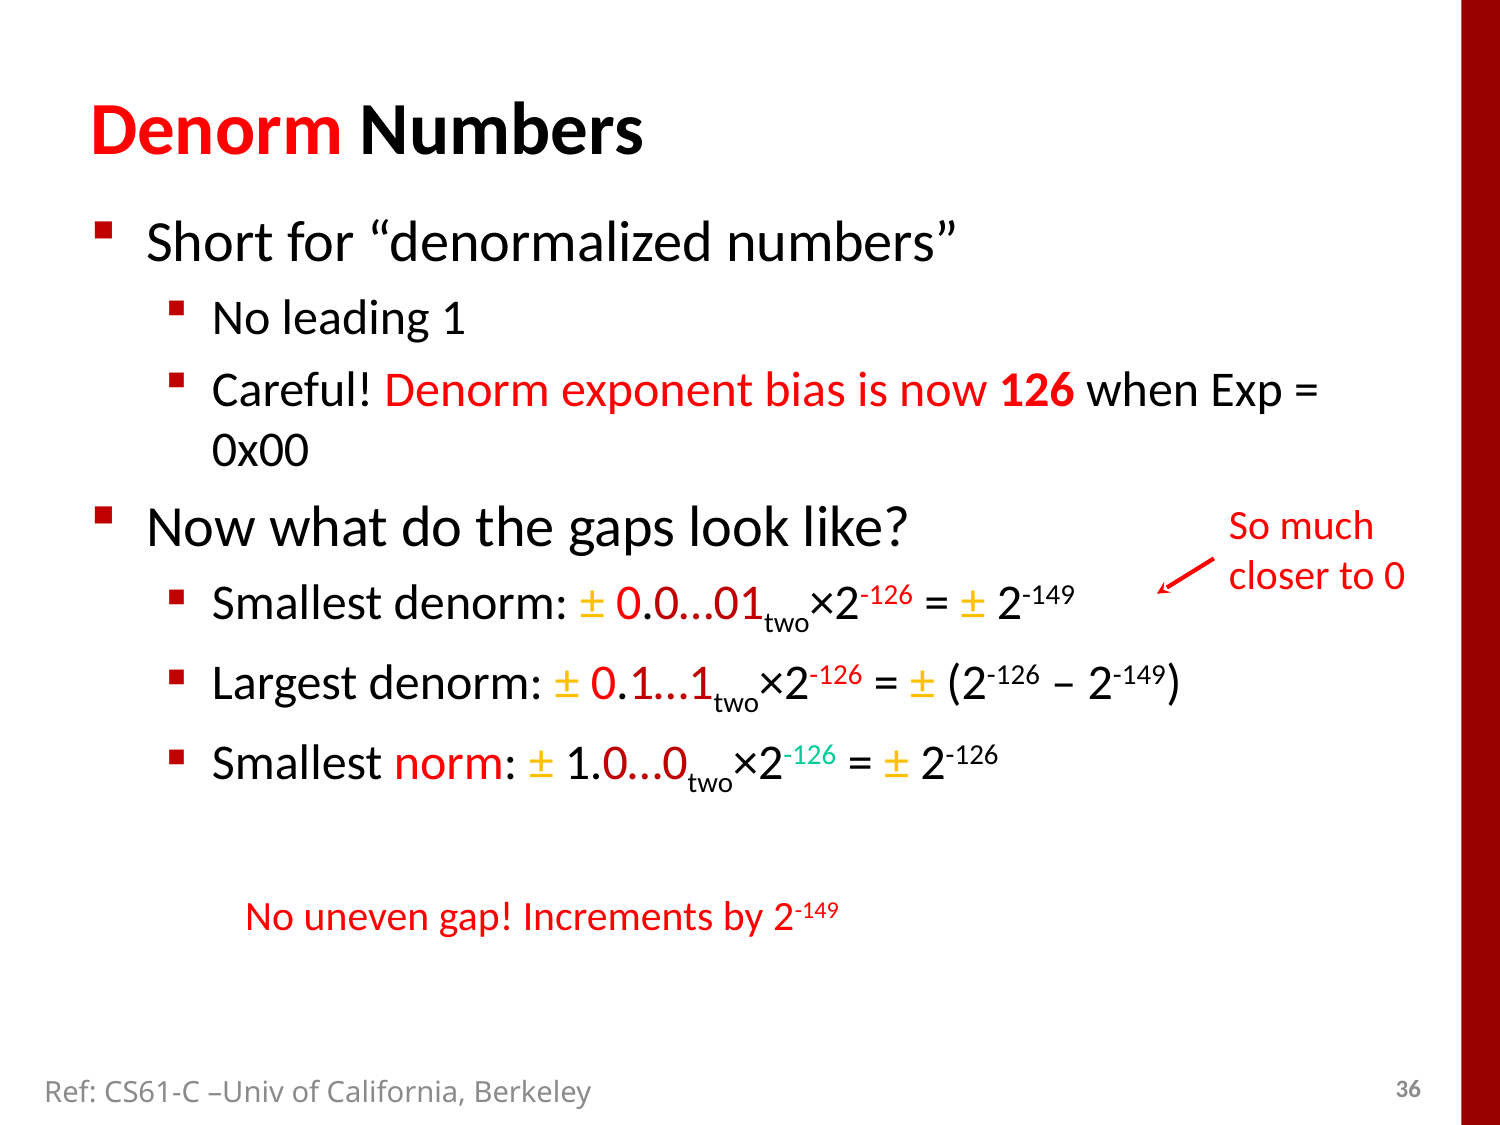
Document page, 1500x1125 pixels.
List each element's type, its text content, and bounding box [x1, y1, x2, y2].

list Short for “denormalized numbers” No leading 1 Careful! Denorm exponent bias is now 126 when Exp = 0x00 Now what do the gaps look like? Smallest denorm: ± 0.0…01two×2-126 = ± 2-149 Largest denorm: ± 0.1…1two×2-126 = ± (2-126 – 2-149) Smallest norm: ± 1.0…0two×2-126 = ± 2-126 [74, 195, 1426, 1073]
text_box Ref: CS61-C –Univ of California, Berkeley [29, 1065, 775, 1110]
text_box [1156, 489, 1440, 607]
text_box No uneven gap! Increments by 2-149 [230, 881, 862, 948]
title Denorm Numbers [74, 44, 1426, 195]
